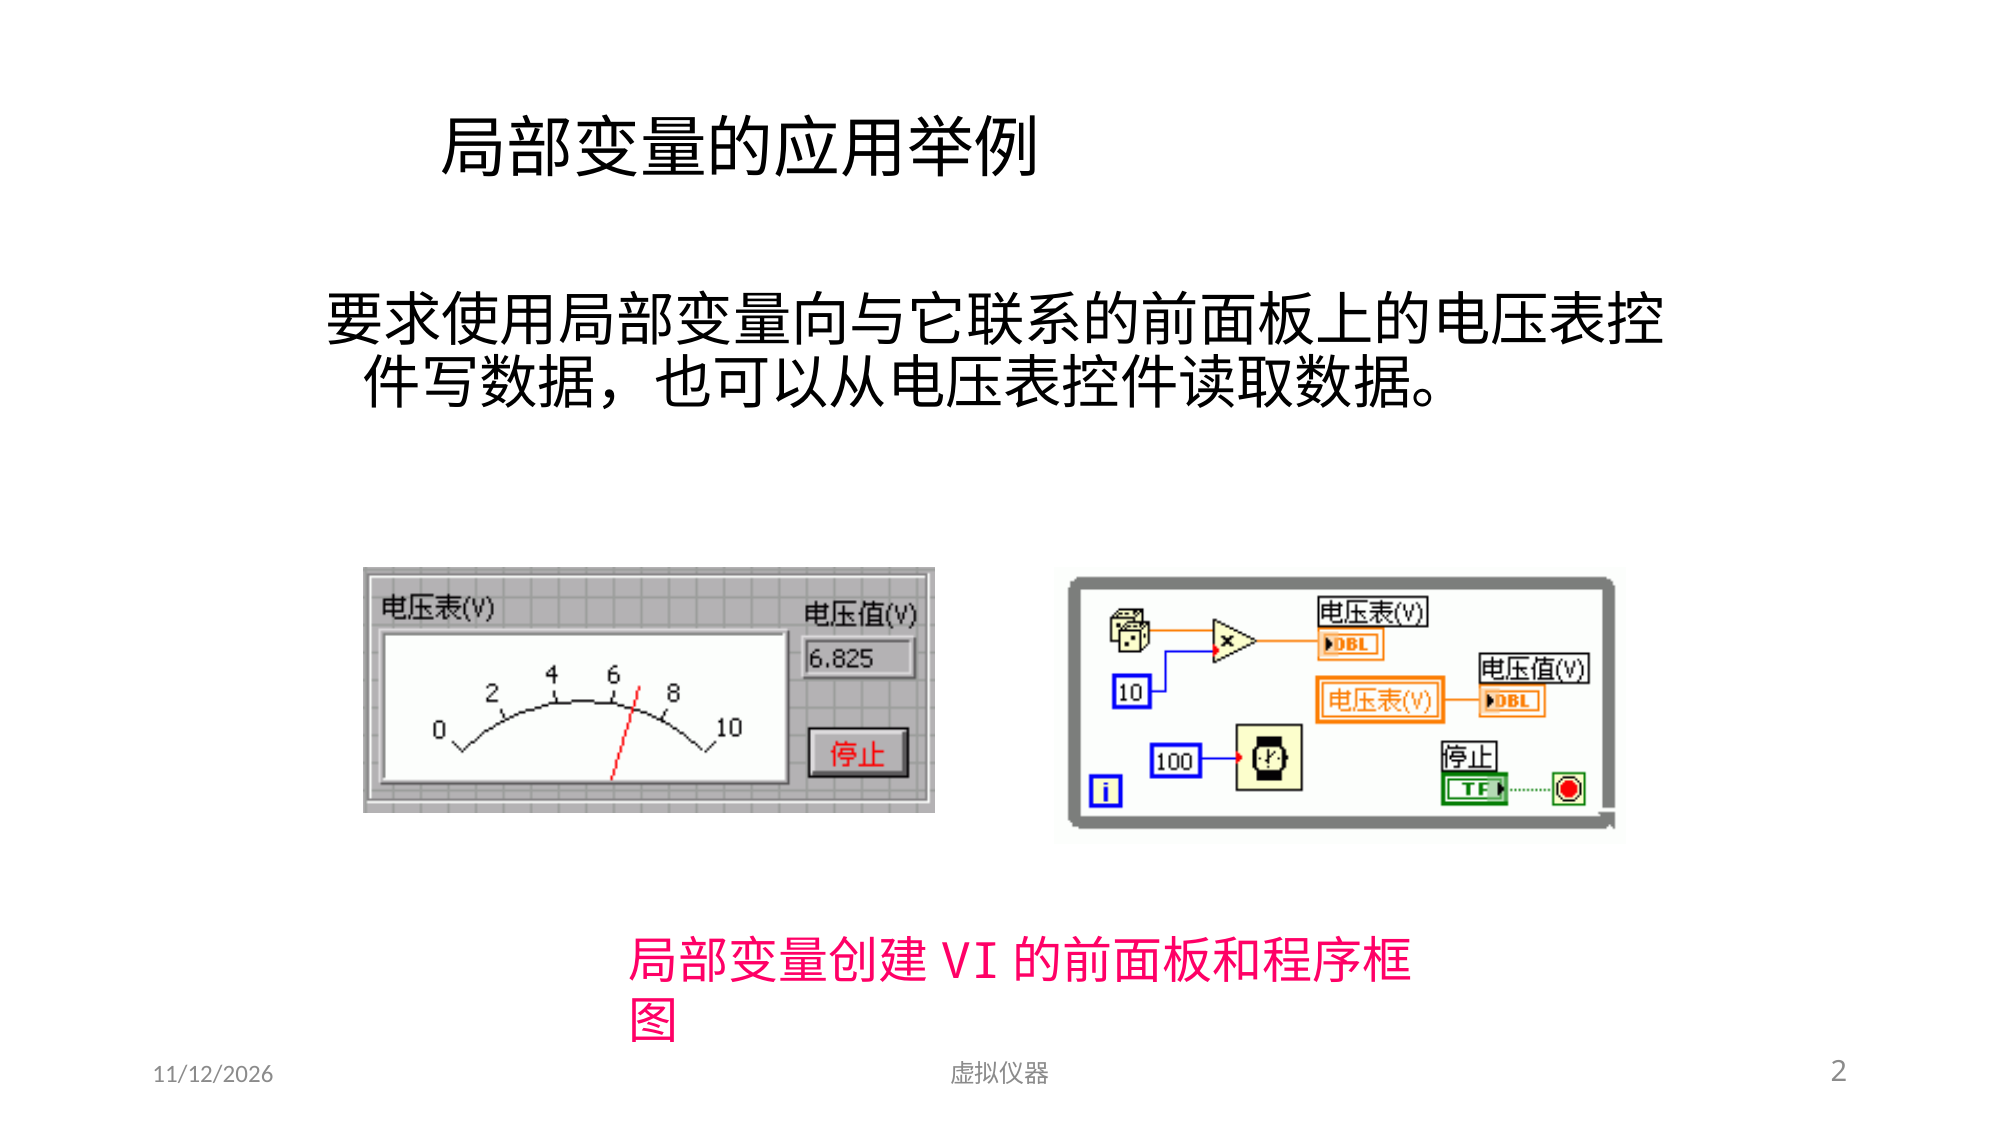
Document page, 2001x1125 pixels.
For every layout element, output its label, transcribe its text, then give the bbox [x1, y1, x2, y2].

slide_number 2 [1412, 1042, 1863, 1103]
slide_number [137, 1042, 588, 1103]
text_box 局部变量创建VI的前面板和程序框图 [613, 921, 1462, 1057]
title 局部变量的应用举例 [425, 80, 1704, 219]
footer 虚拟仪器 [662, 1042, 1338, 1103]
picture [363, 567, 935, 813]
list 要求使用局部变量向与它联系的前面板上的电压表控件写数据，也可以从电压表控件读取数据。 [310, 282, 1717, 549]
picture [1054, 567, 1626, 844]
